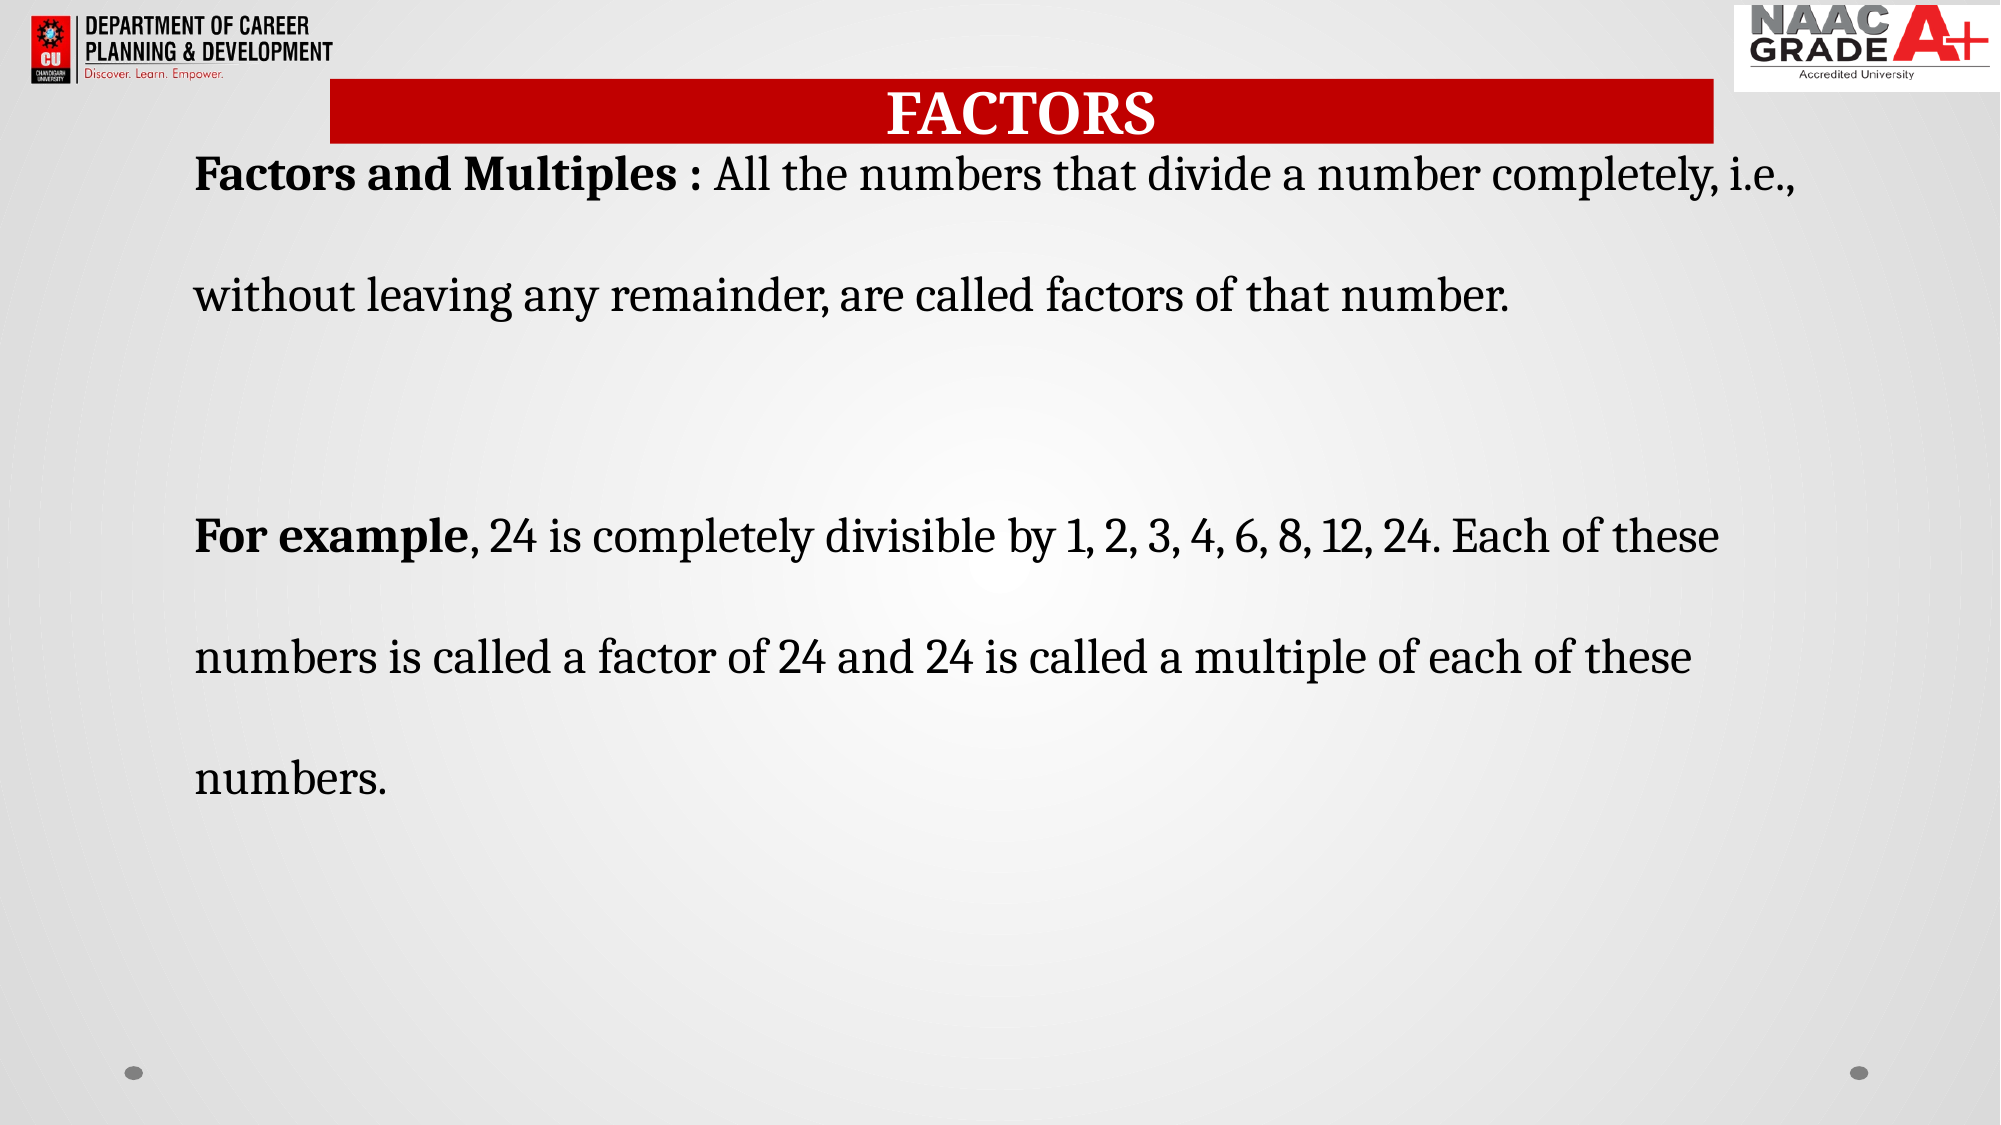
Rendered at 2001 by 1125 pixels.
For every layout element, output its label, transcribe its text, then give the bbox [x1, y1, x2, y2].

picture [1734, 5, 2000, 92]
title Factors and Multiples : All the numbers that divide a number completely, i.e., without leaving any remainder, are called factors of that number. For example, 24 is completely divisible by 1, 2, 3, 4, 6, 8, 12, 24. Each of these numbers is called a factor of 24 and 24 is called a multiple of each of these numbers. [179, 195, 1838, 812]
text_box FACTORS [328, 77, 1716, 146]
picture [23, 0, 349, 100]
